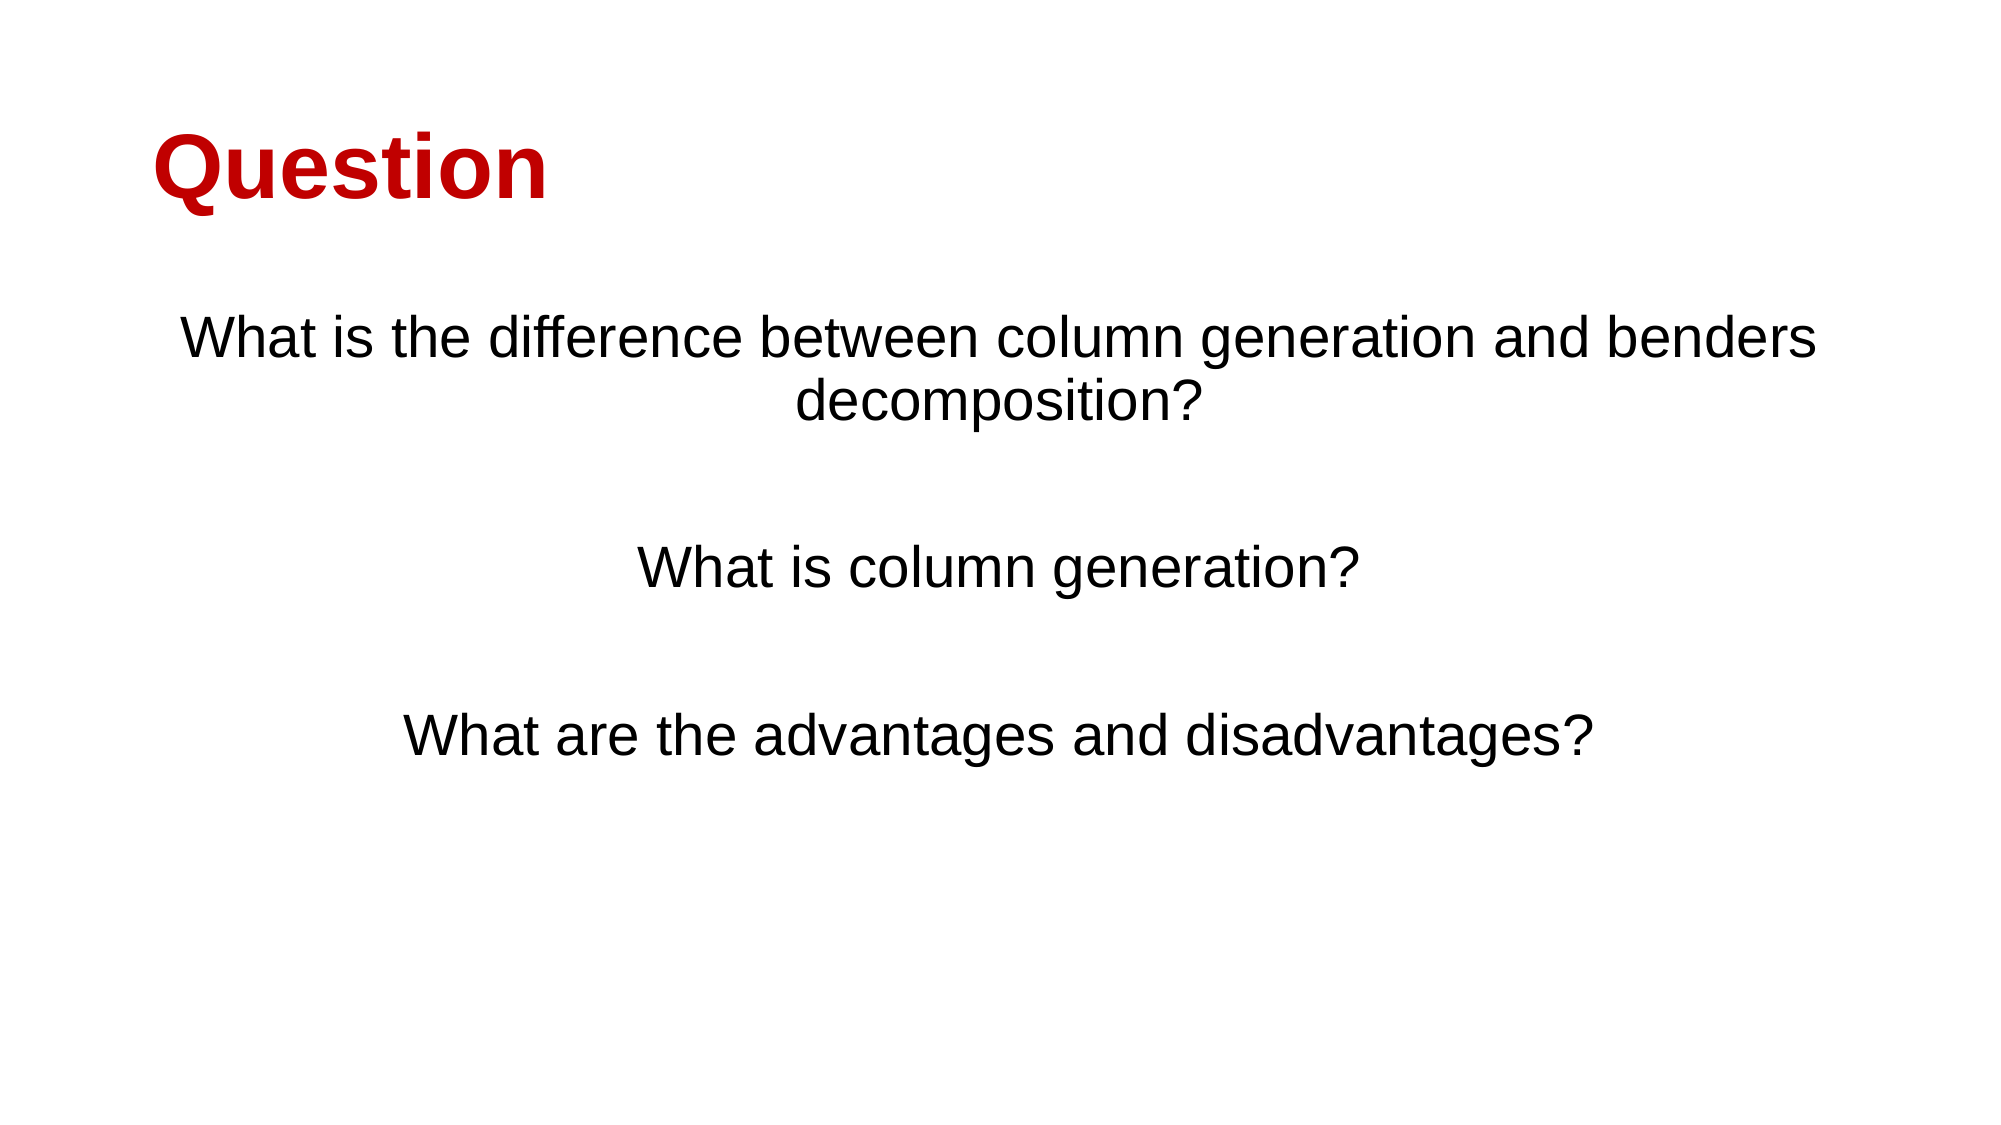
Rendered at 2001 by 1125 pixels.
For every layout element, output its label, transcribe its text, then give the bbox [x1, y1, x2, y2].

title Question [137, 59, 1863, 278]
list What is the difference between column generation and benders decomposition? What is column generation? What are the advantages and disadvantages? [137, 299, 1863, 1014]
